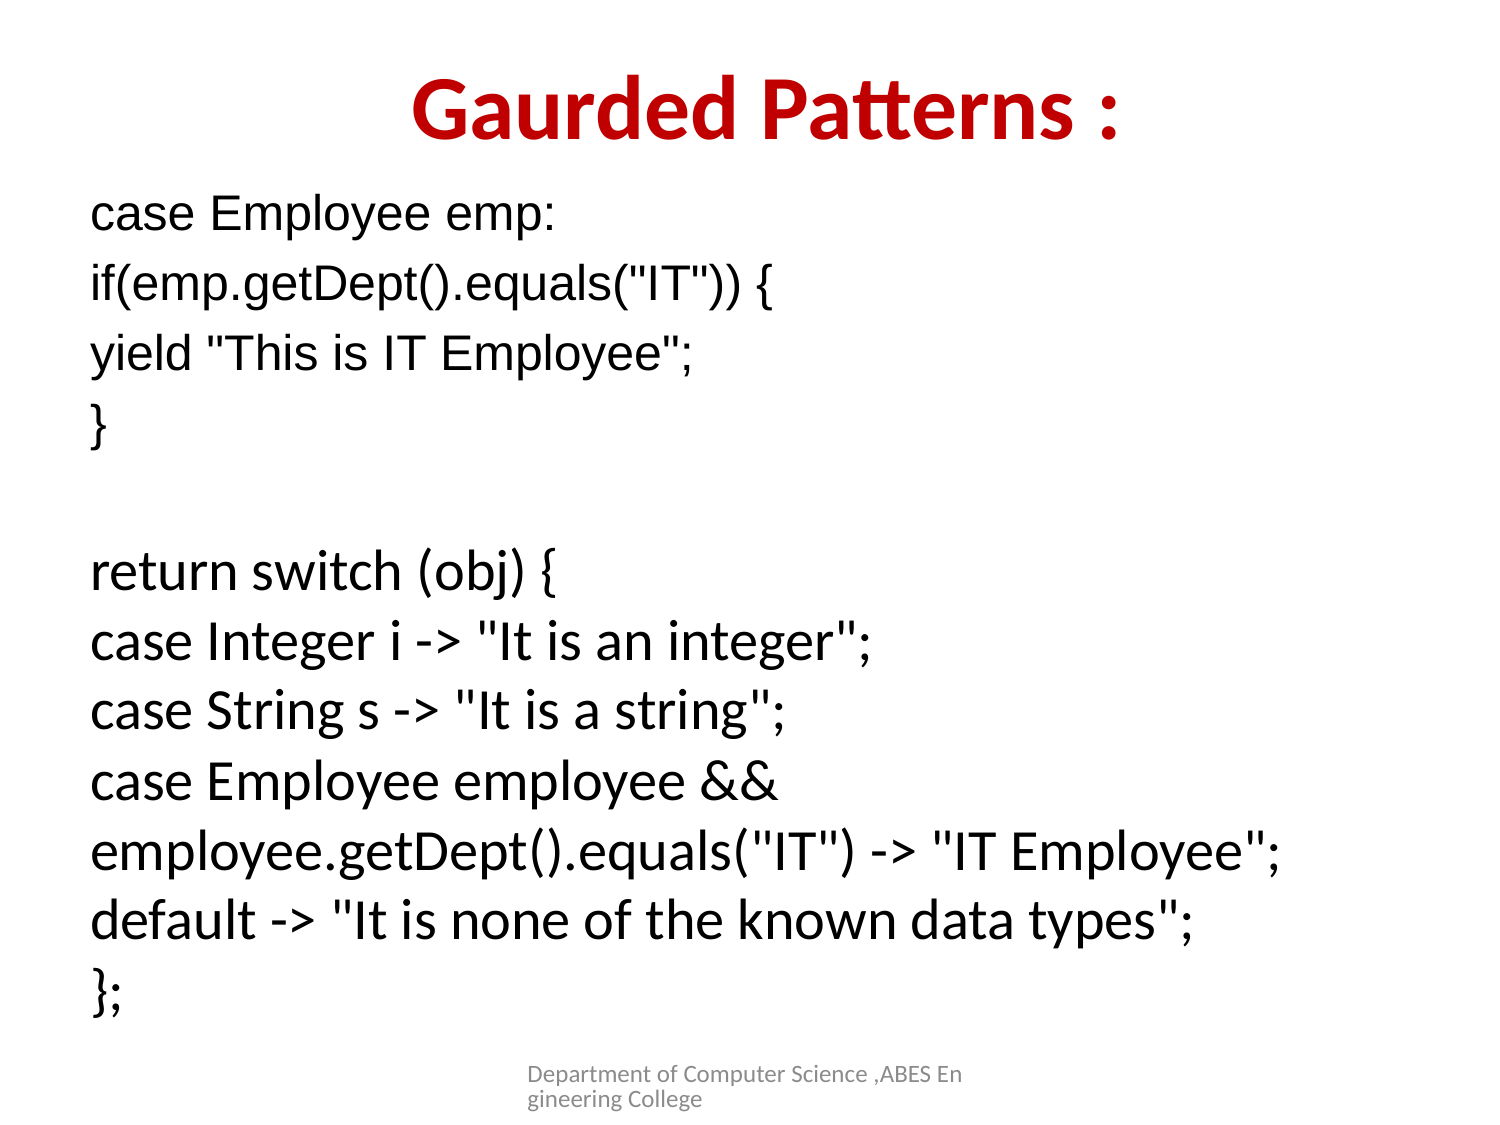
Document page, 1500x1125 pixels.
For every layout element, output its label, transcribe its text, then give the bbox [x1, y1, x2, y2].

footer Department of Computer Science ,ABES Engineering College [512, 1042, 988, 1103]
list case Employee emp: if(emp.getDept().equals("IT")) { yield "This is IT Employee"; } return switch (obj) { case Integer i -> "It is an integer"; case String s -> "It is a string"; case Employee employee && employee.getDept().equals("IT") -> "IT Employee"; default -> "It is none of the known data types"; }; [75, 172, 1459, 1106]
title Gaurded Patterns : [75, 45, 1459, 161]
